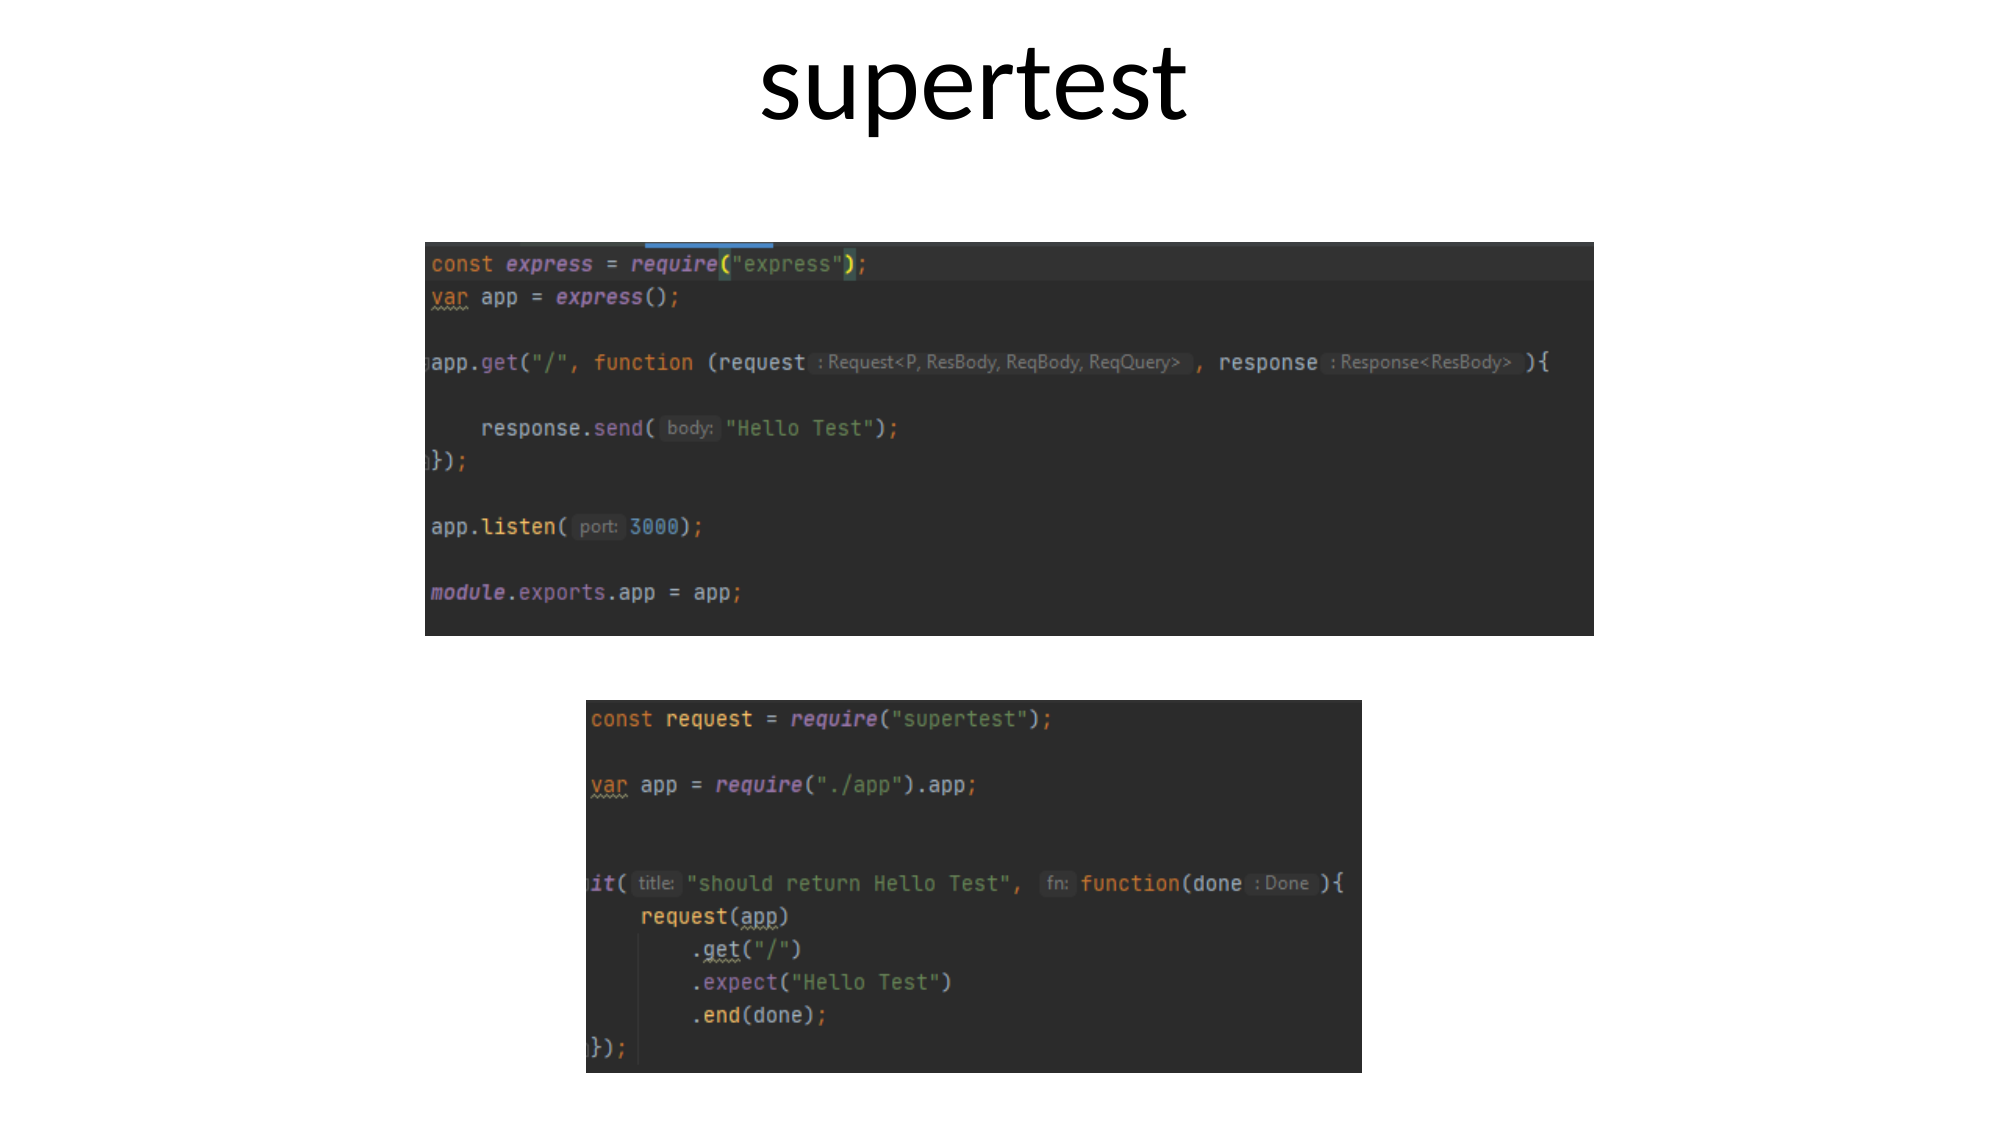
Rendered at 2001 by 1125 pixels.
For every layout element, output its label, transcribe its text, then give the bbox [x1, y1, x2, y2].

picture [586, 700, 1362, 1073]
picture [424, 242, 1594, 636]
text_box supertest [0, 0, 1974, 150]
